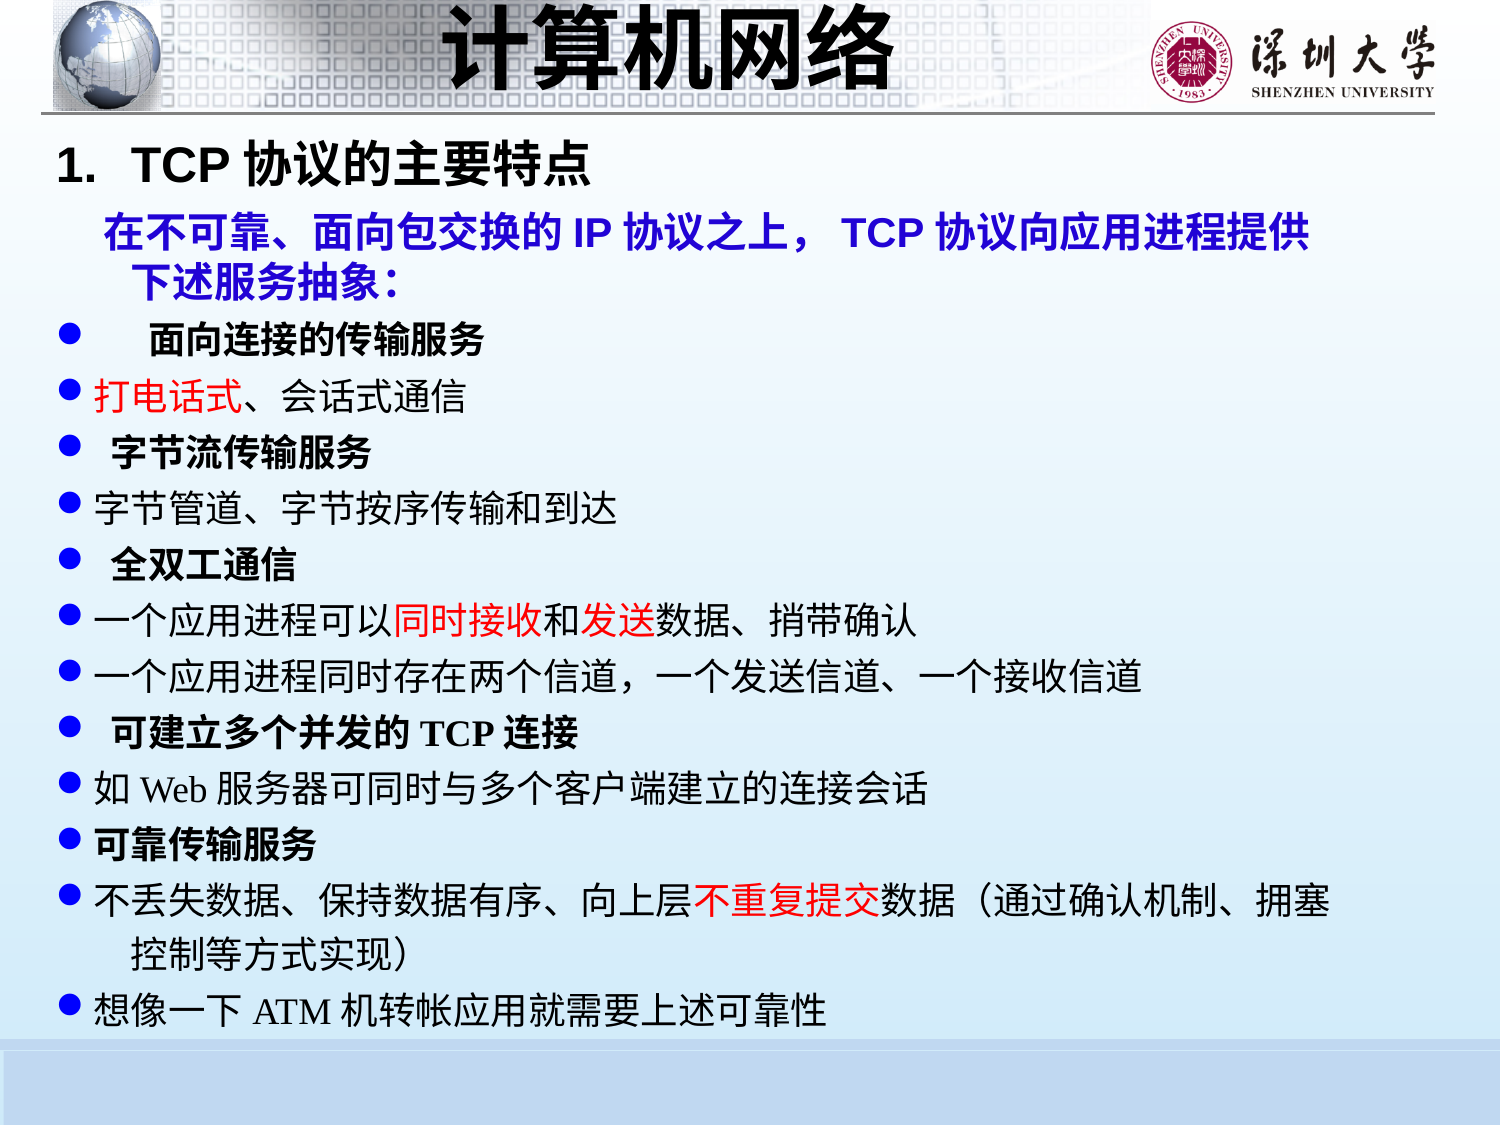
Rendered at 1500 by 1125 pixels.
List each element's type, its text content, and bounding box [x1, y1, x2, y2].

picture [53, 0, 1436, 111]
text_box TCP协议的主要特点 在不可靠、面向包交换的IP协议之上，TCP协议向应用进程提供下述服务抽象： 面向连接的传输服务 打电话式、会话式通信 字节流传输服务 字节管道、字节按序传输和到达 全双工通信 一个应用进程可以同时接收和发送数据、捎带确认 一个应用进程同时存在两个信道，一个发送信道、一个接收信道 可建立多个并发的TCP连接 如Web服务器可同时与多个客户端建立的连接会话 可靠传输服务 不丢失数据、保持数据有序、向上层不重复提交数据（通过确认机制、拥塞控制等方式实现） 想像一下ATM机转帐应用就需要上述可靠性 [41, 125, 1353, 1102]
